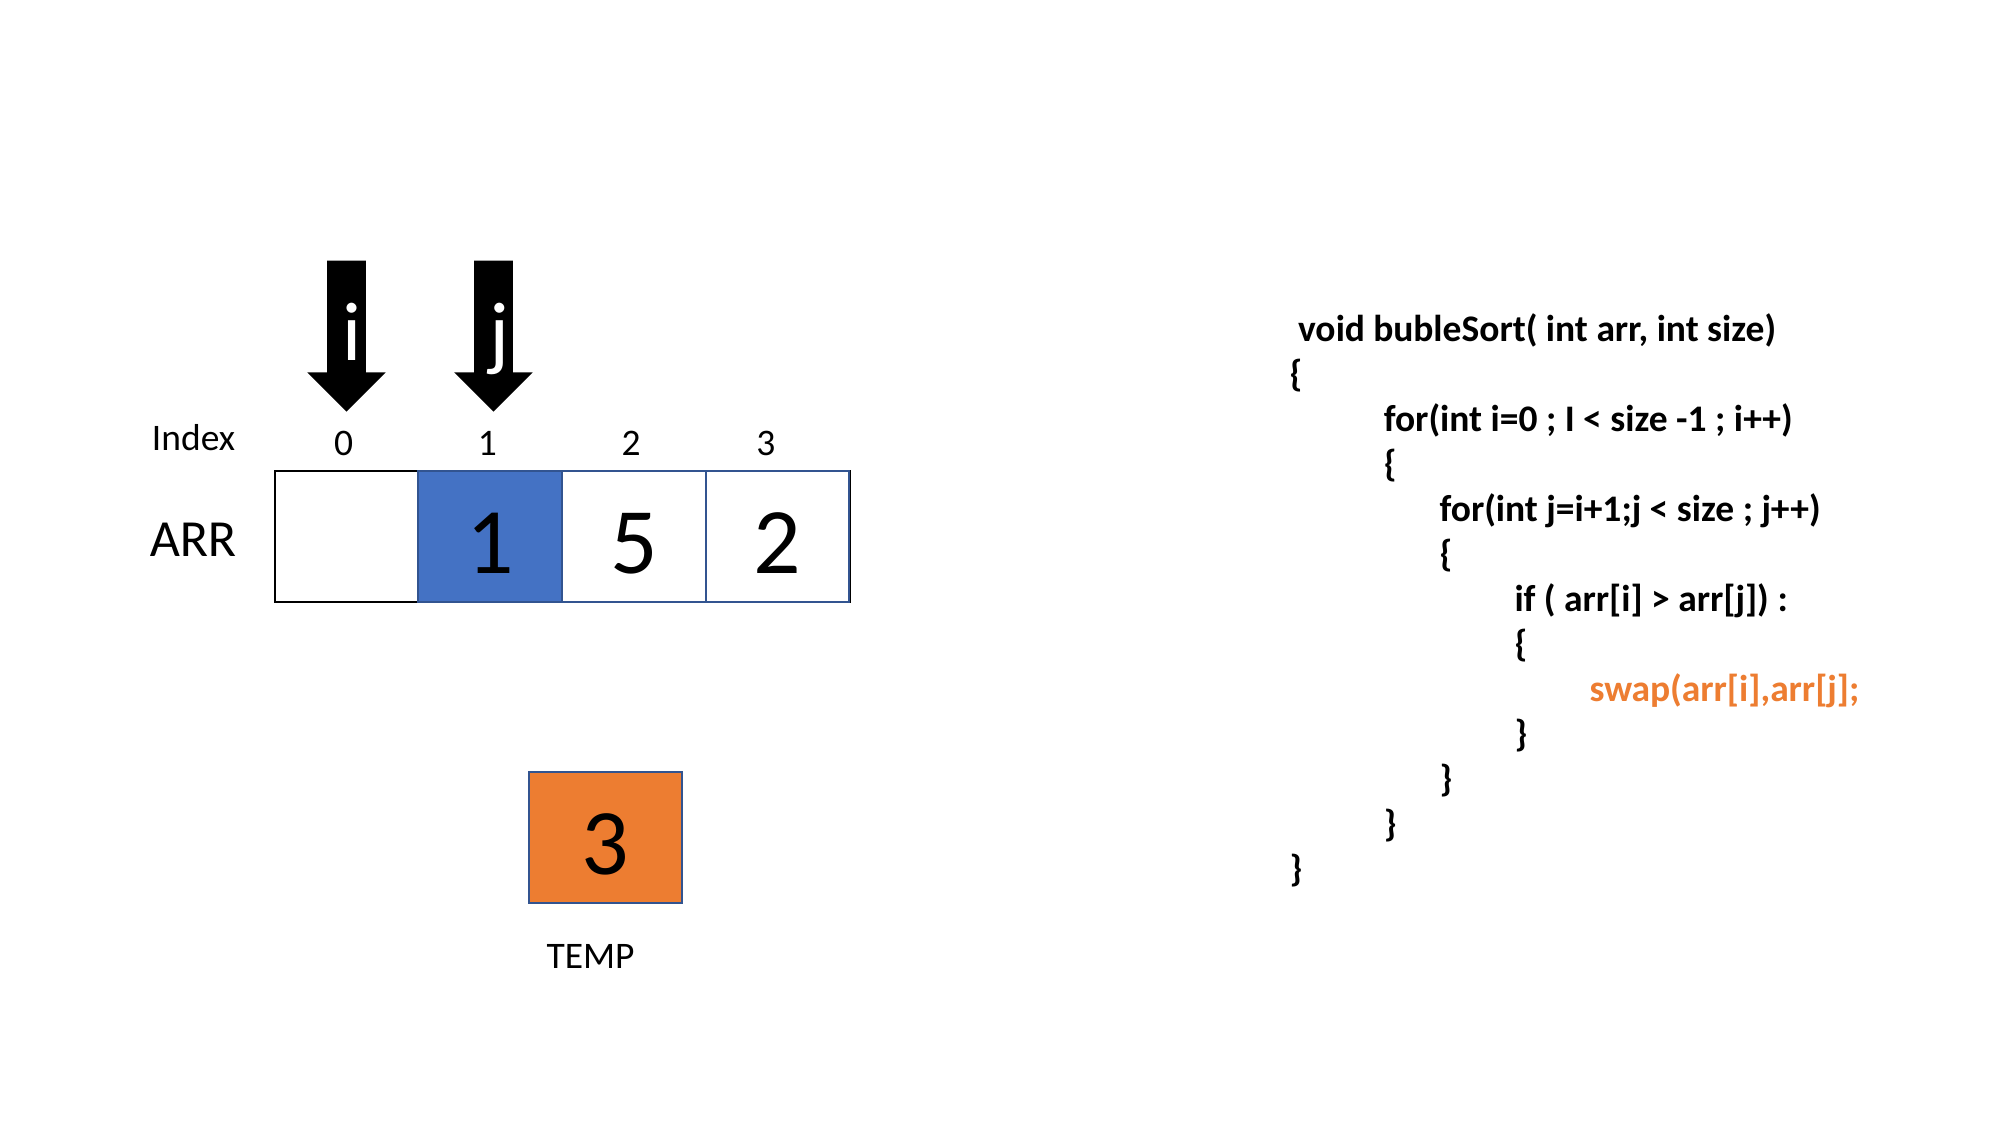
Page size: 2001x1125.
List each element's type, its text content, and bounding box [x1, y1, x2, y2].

text_box i [307, 260, 386, 412]
text_box 3 [741, 410, 801, 470]
text_box 2 [705, 470, 850, 603]
text_box 1 [417, 470, 561, 603]
text_box void bubleSort( int arr, int size) { for(int i=0 ; I < size -1 ; i++) { for(int j=i+1;j < size ; j++) { if ( arr[i] > arr[j]) : { swap(arr[i],arr[j]; } } } } [1274, 296, 1957, 897]
text_box 3 [528, 771, 683, 904]
text_box j [454, 260, 533, 412]
text_box 5 [561, 470, 705, 603]
text_box Index [137, 405, 256, 466]
text_box 0 [319, 410, 379, 470]
text_box TEMP [531, 923, 683, 984]
text_box ARR [134, 496, 292, 575]
text_box 1 [463, 410, 523, 470]
text_box 2 [606, 410, 666, 470]
text_box [274, 470, 417, 603]
